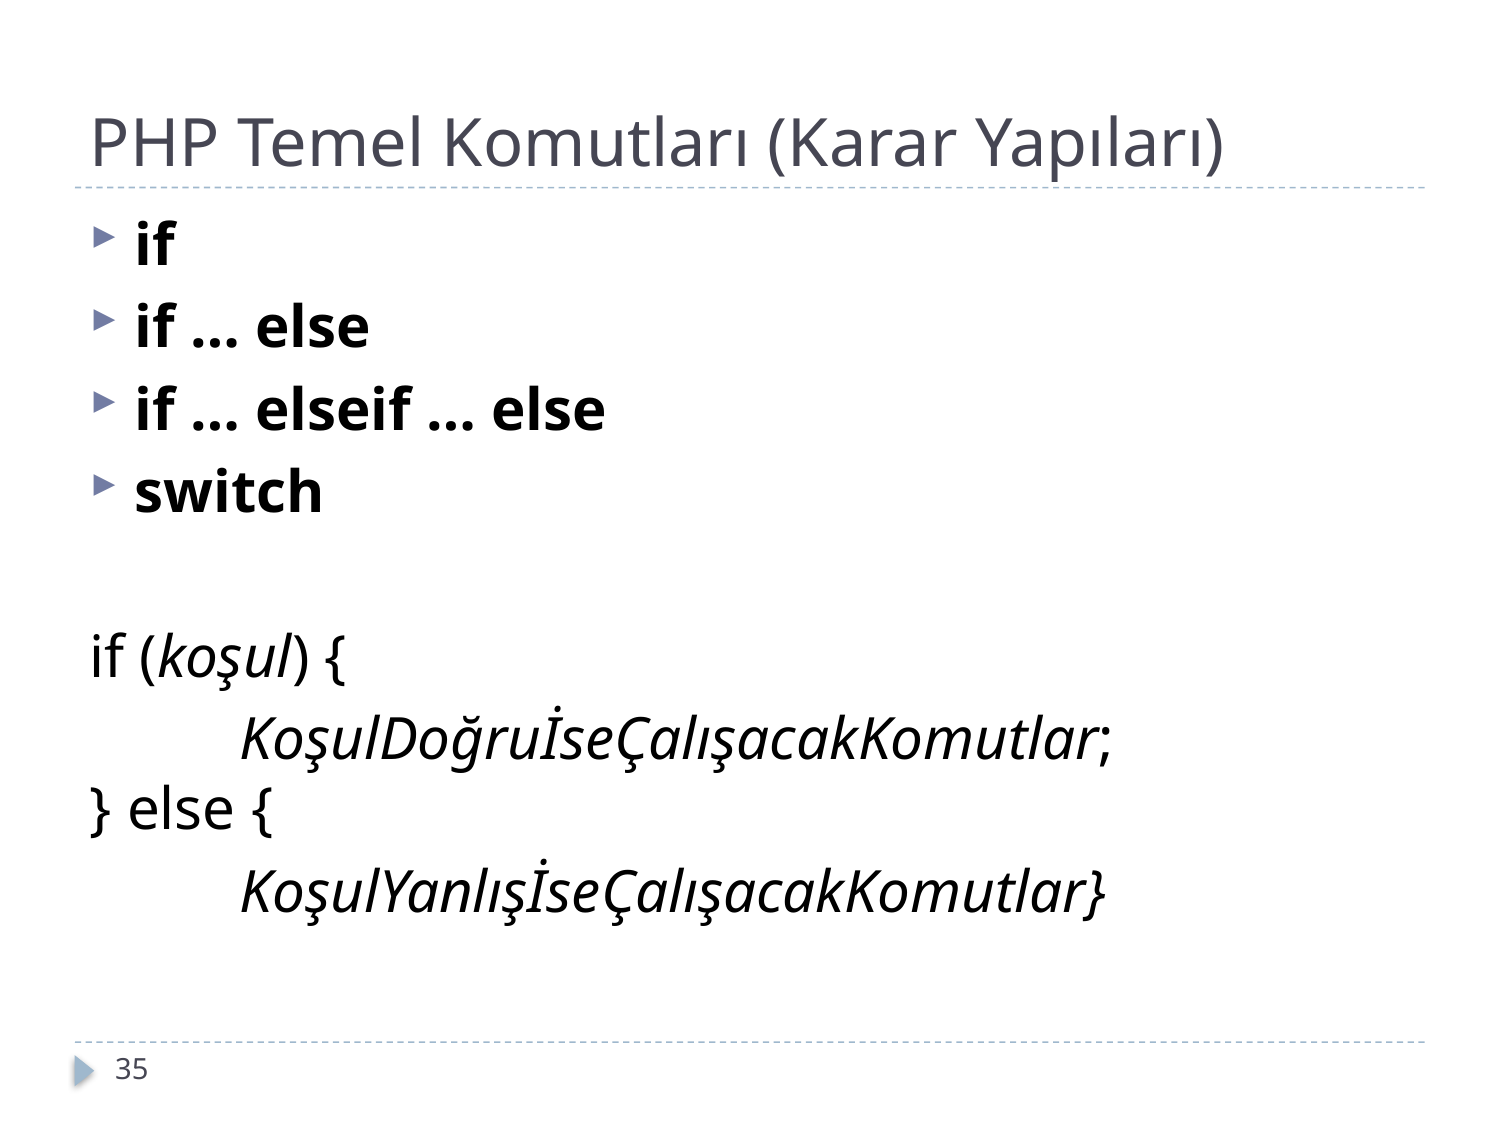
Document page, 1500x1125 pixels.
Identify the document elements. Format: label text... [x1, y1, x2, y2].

list if if … else if … elseif … else switch if (koşul) { KoşulDoğruİseÇalışacakKomutlar; } else { KoşulYanlışİseÇalışacakKomutlar} [75, 200, 1425, 1103]
slide_number 35 [100, 1042, 426, 1103]
title PHP Temel Komutları (Karar Yapıları) [75, 24, 1425, 188]
